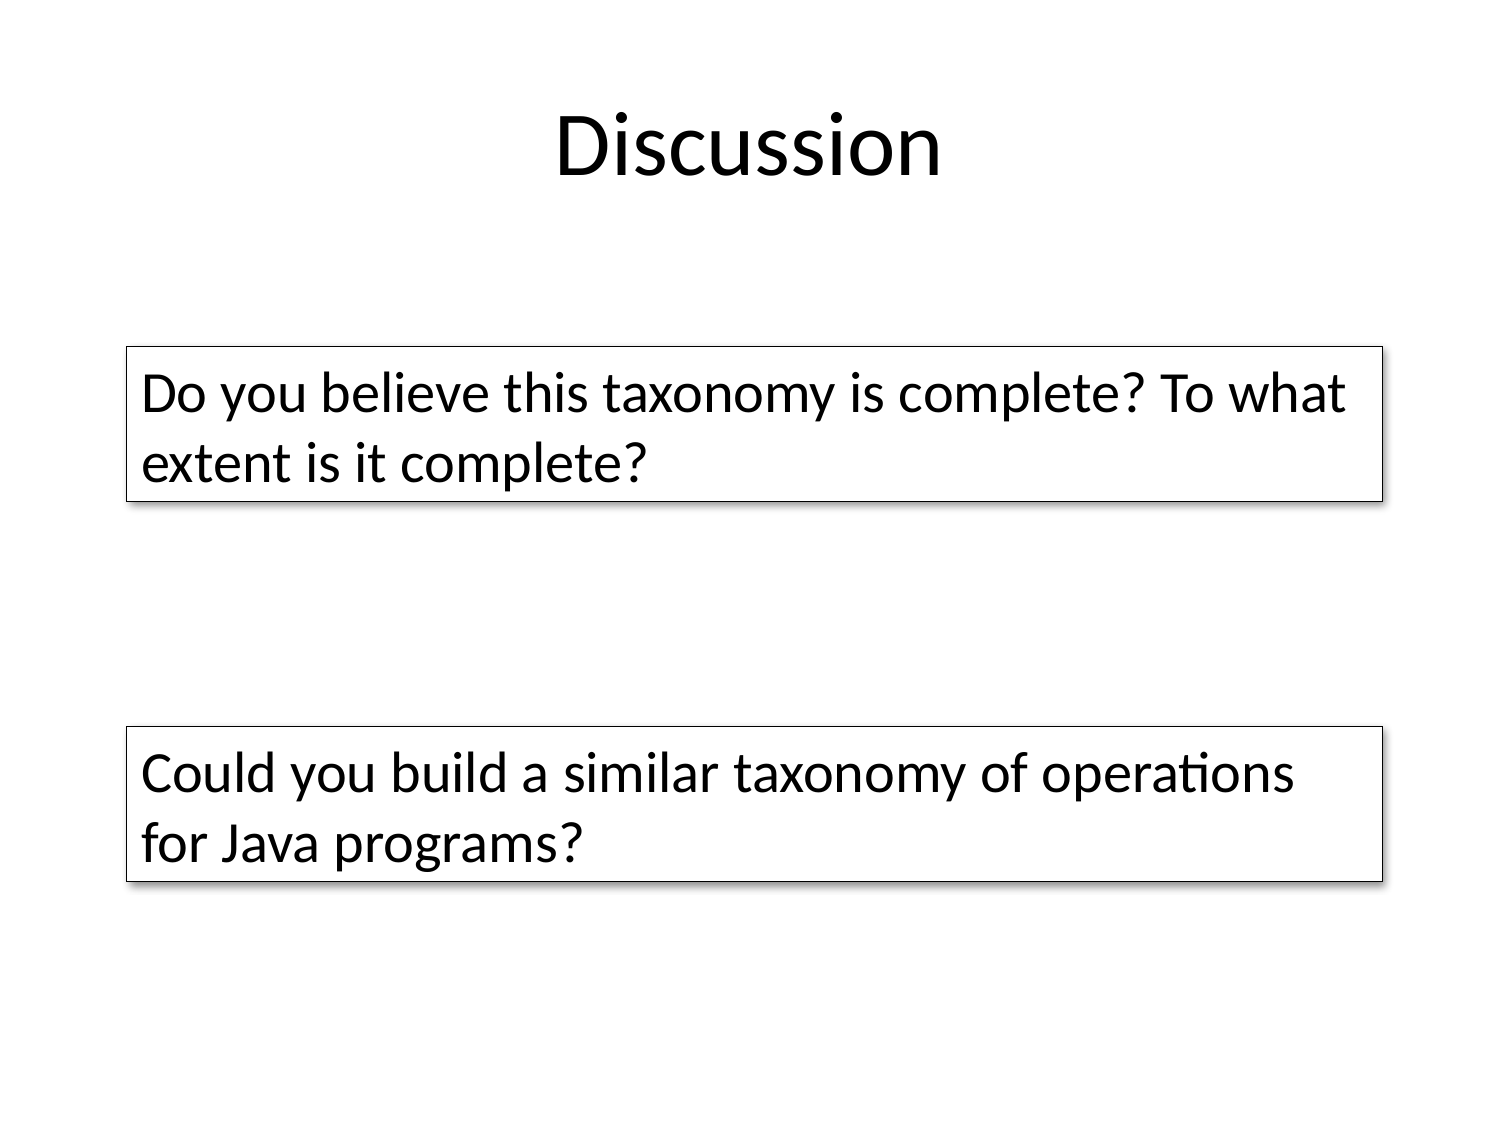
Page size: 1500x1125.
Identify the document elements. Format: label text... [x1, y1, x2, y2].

text_box Do you believe this taxonomy is complete? To what extent is it complete? [126, 346, 1383, 502]
text_box Could you build a similar taxonomy of operations for Java programs? [126, 726, 1383, 882]
title Discussion [75, 45, 1425, 233]
